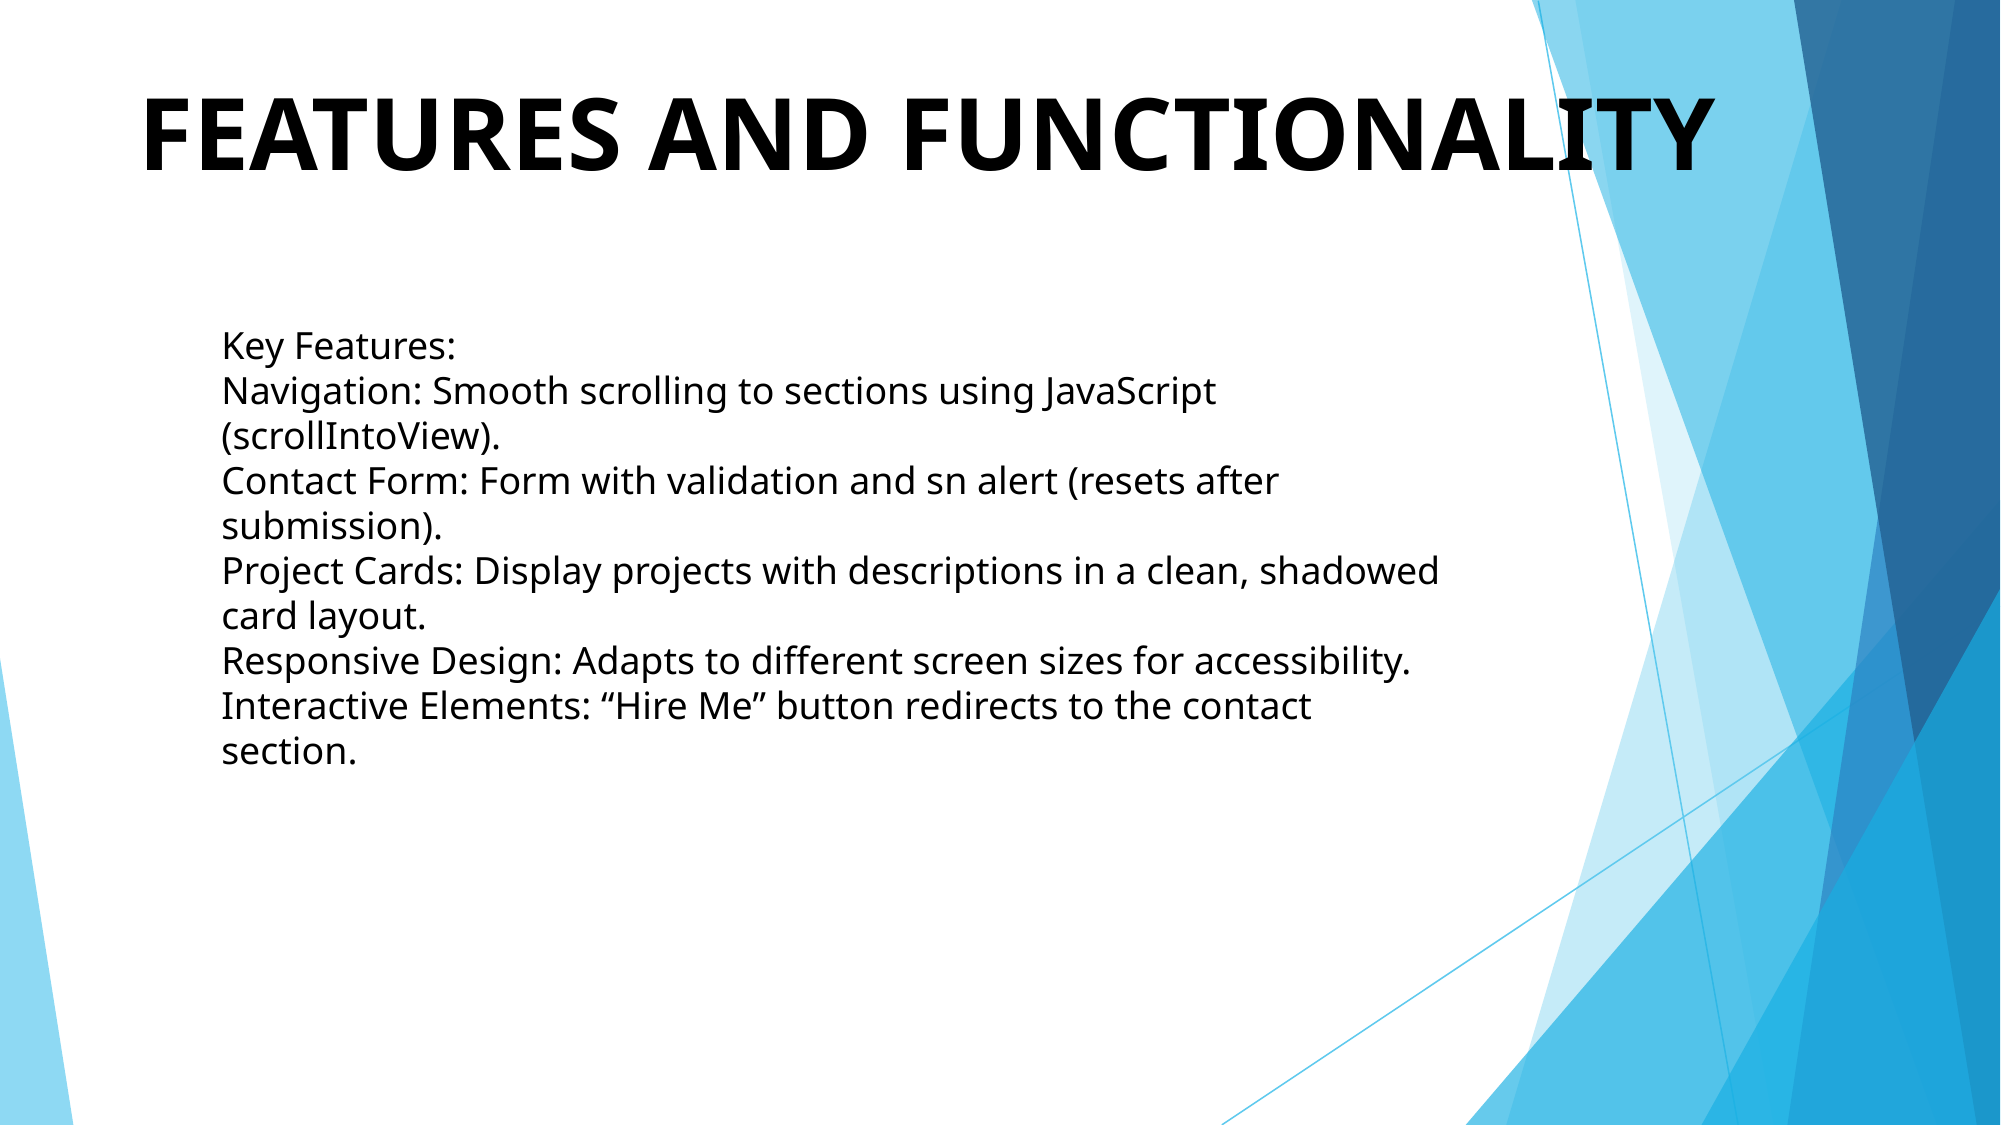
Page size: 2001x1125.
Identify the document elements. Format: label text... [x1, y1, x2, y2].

title FEATURES AND FUNCTIONALITY [123, 62, 1877, 189]
text_box Key Features: Navigation: Smooth scrolling to sections using JavaScript (scrollIntoView). Contact Form: Form with validation and sn alert (resets after submission). Project Cards: Display projects with descriptions in a clean, shadowed card layout. Responsive Design: Adapts to different screen sizes for accessibility. Interactive Elements: “Hire Me” button redirects to the contact section. [208, 309, 1463, 785]
